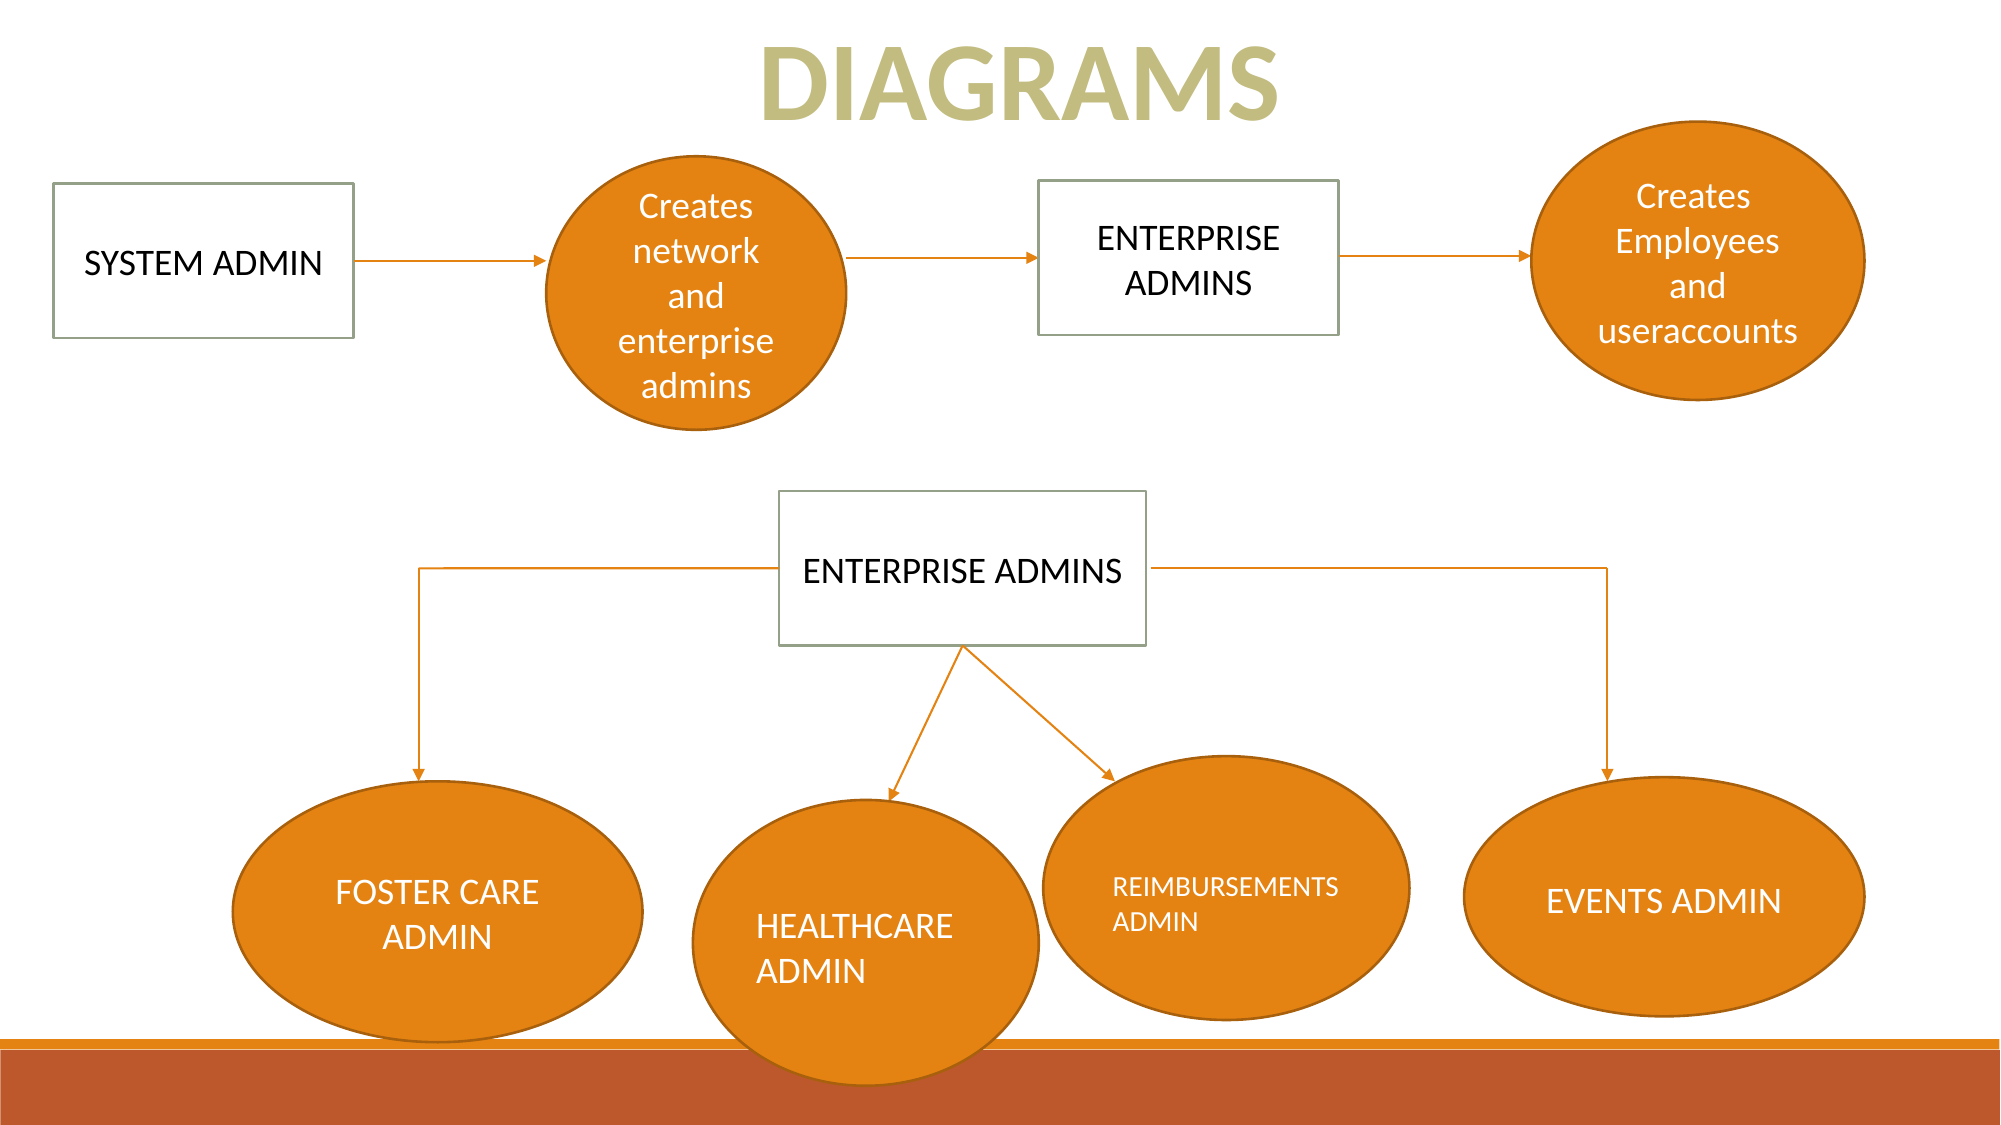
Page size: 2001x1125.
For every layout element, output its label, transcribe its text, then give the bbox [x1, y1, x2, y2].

text_box ENTERPRISE ADMINS [1037, 179, 1340, 336]
text_box HEALTHCARE ADMIN [741, 893, 990, 998]
text_box EVENTS ADMIN [1531, 868, 1814, 929]
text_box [888, 644, 964, 802]
text_box SYSTEM ADMIN [52, 182, 355, 339]
text_box Creates network and enterprise admins [544, 154, 848, 432]
text_box DIAGRAMS [743, 0, 1297, 150]
text_box ENTERPRISE ADMINS [778, 490, 1147, 647]
text_box Creates Employees and useraccounts [1530, 120, 1866, 402]
text_box [691, 798, 1041, 1088]
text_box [962, 644, 1116, 782]
text_box [1041, 754, 1411, 1022]
text_box REIMBURSEMENTS ADMIN [1097, 859, 1384, 945]
text_box [1462, 775, 1866, 1018]
text_box FOSTER CARE ADMIN [231, 780, 644, 1044]
